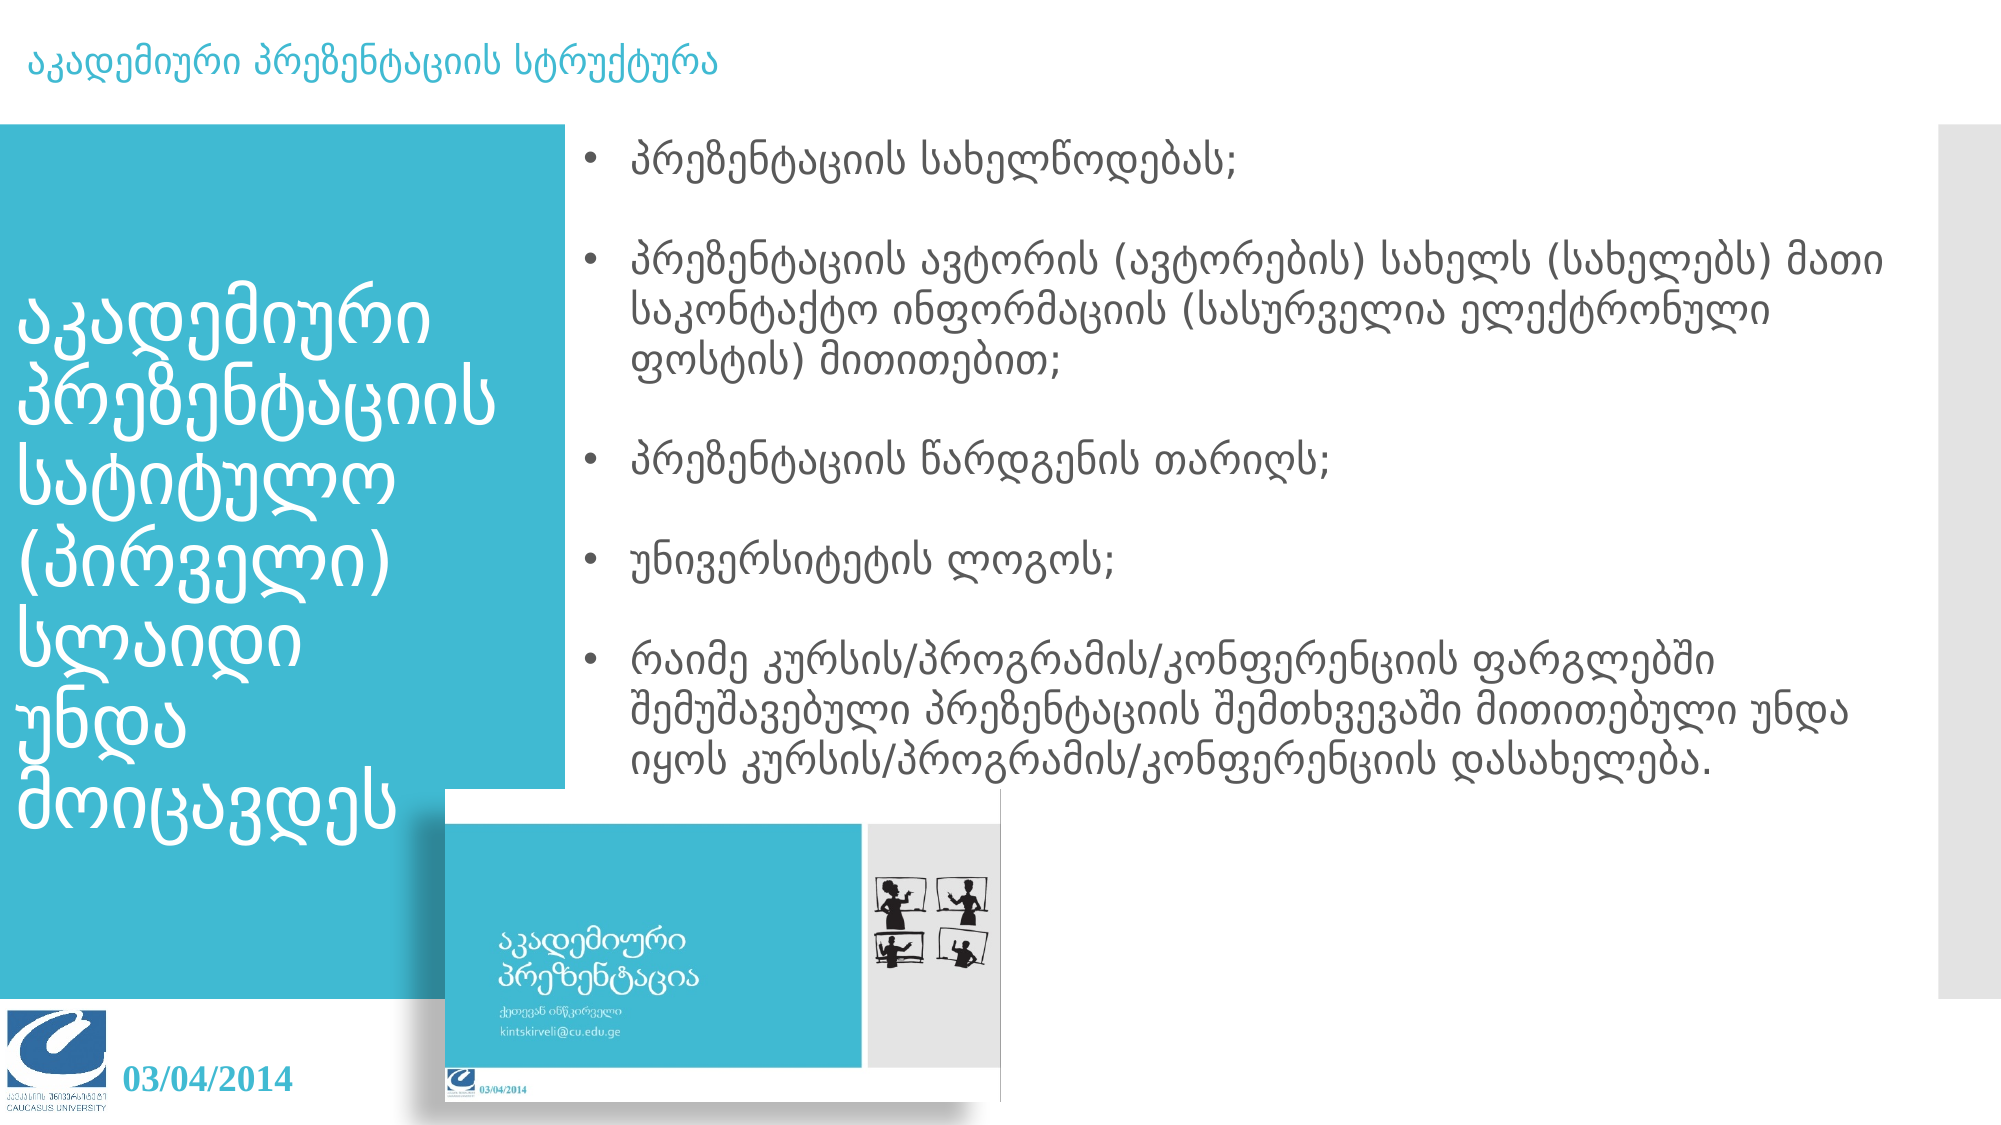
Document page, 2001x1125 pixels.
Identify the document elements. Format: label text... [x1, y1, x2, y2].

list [445, 788, 1001, 1102]
picture [5, 1008, 108, 1114]
text_box 03/04/2014 [108, 1046, 314, 1107]
text_box აკადემიური პრეზენტაციის სტრუქტურა [12, 29, 735, 90]
title აკადემიური პრეზენტაციის სატიტულო (პირველი) სლაიდი უნდა მოიცავდეს [0, 184, 525, 940]
text_box პრეზენტაციის სახელწოდებას; პრეზენტაციის ავტორის (ავტორების) სახელს (სახელებს) მათი საკონტაქტო ინფორმაციის (სასურველია ელექტრონული ფოსტის) მითითებით; პრეზენტაციის წარდგენის თარიღს; უნივერსიტეტის ლოგოს; რაიმე კურსის/პროგრამის/კონფერენციის ფარგლებში შემუშავებული პრეზენტაციის შემთხვევაში მითითებული უნდა იყოს კურსის/პროგრამის/კონფერენციის დასახელება. [568, 125, 1962, 836]
